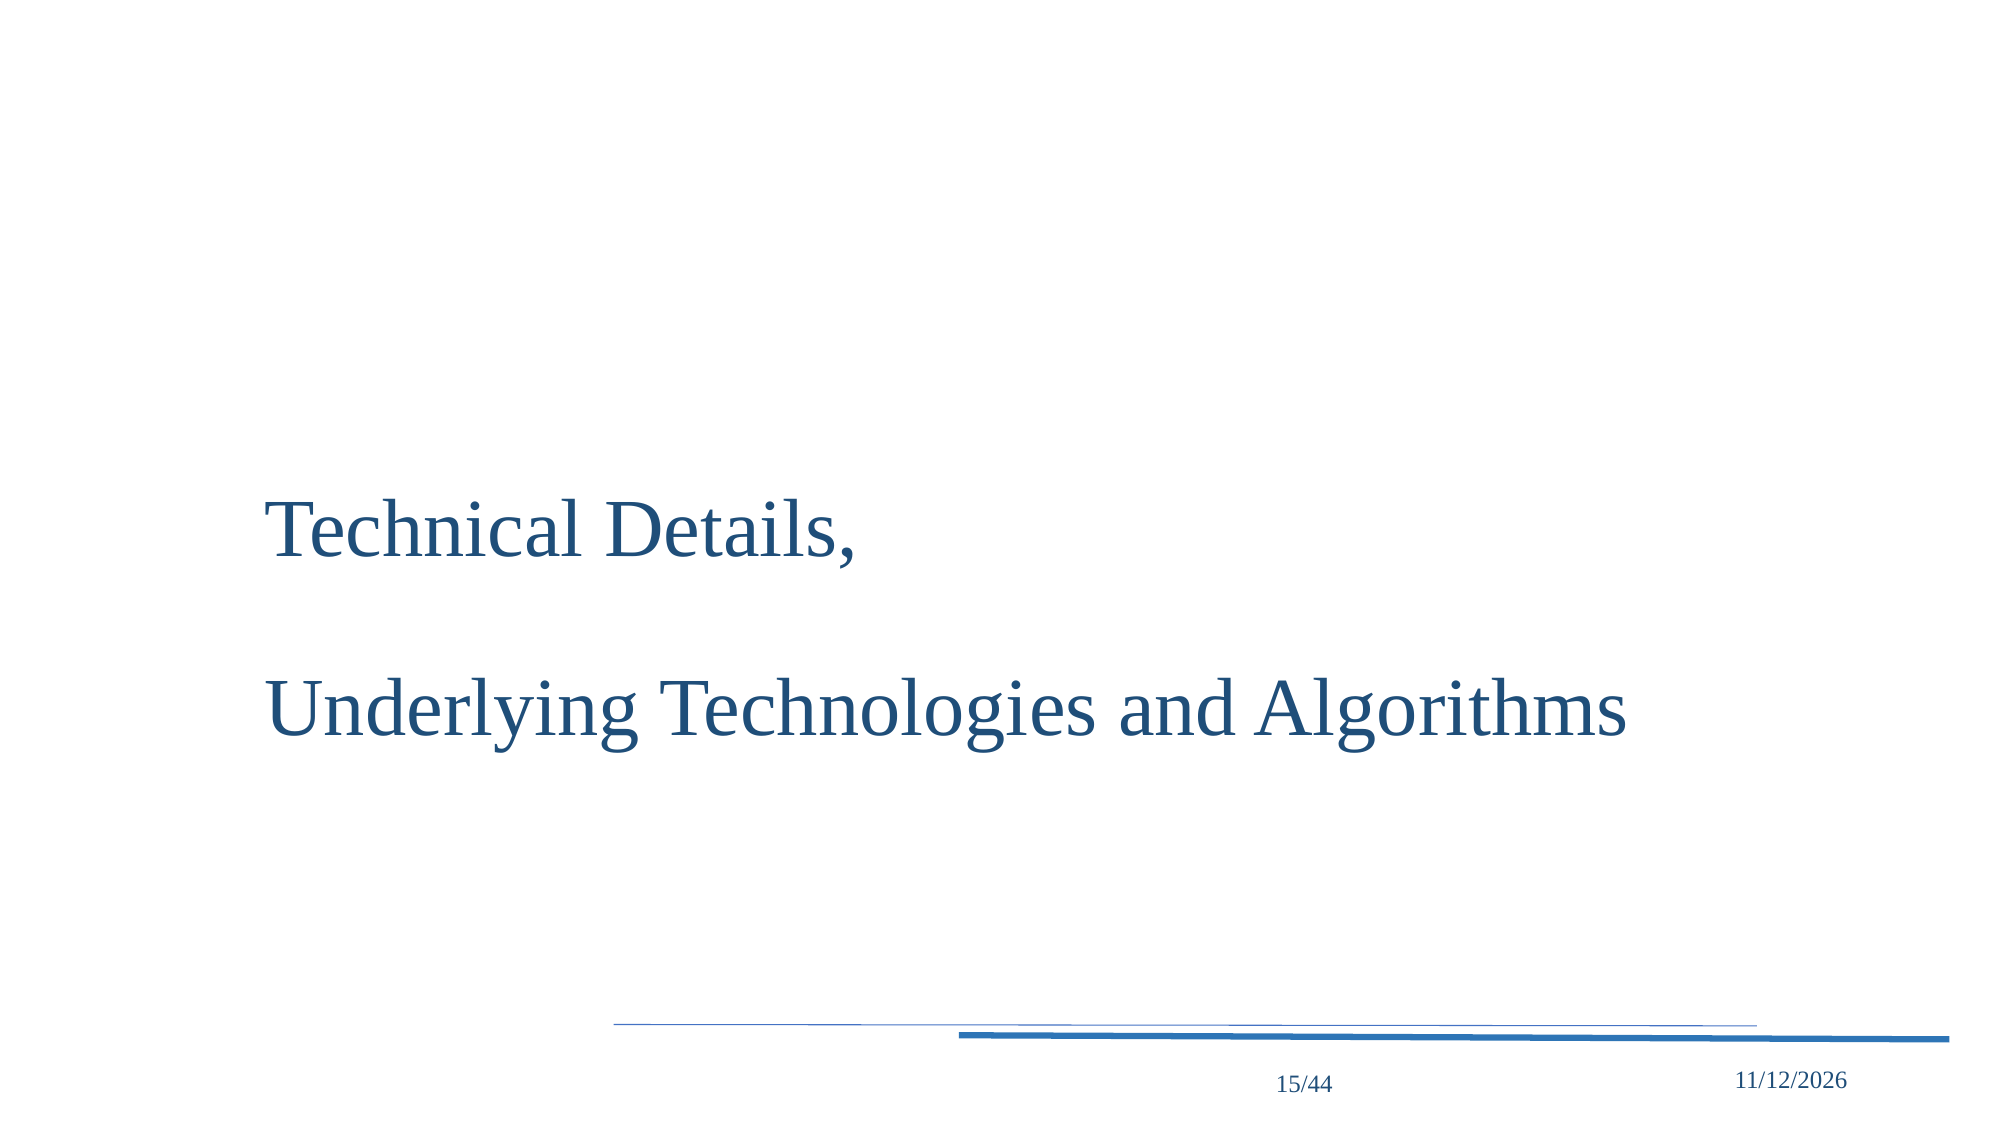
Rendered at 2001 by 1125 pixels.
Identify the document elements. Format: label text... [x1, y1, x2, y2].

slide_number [1651, 1048, 1863, 1109]
slide_number 15/44 [1226, 1044, 1348, 1122]
text_box Technical Details, Underlying Technologies and Algorithms [249, 478, 1750, 766]
